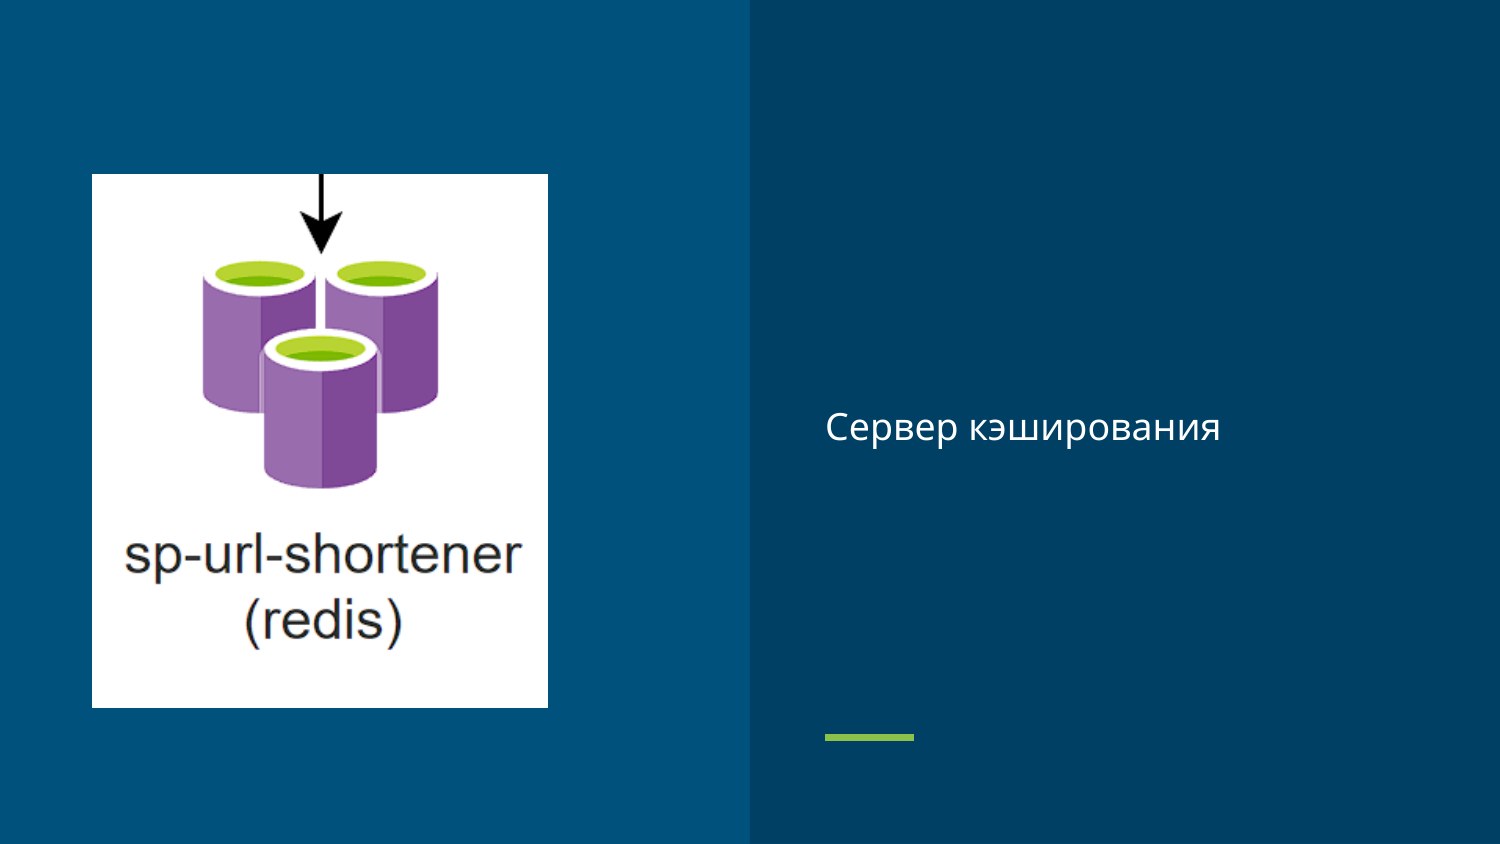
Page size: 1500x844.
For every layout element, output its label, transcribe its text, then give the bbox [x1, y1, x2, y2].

list Сервер кэширования [810, 118, 1440, 725]
picture [93, 175, 547, 707]
